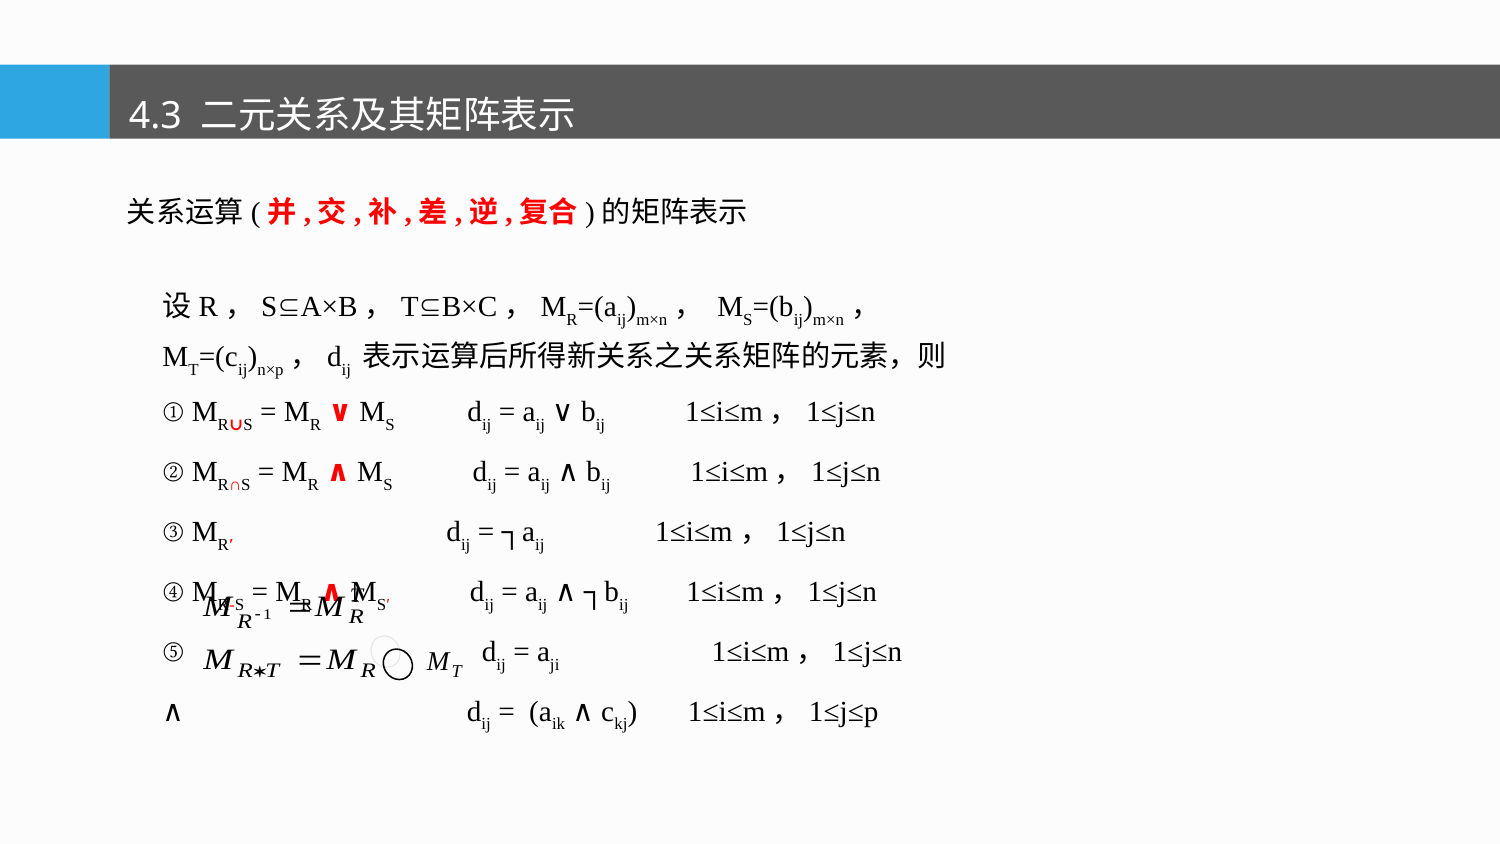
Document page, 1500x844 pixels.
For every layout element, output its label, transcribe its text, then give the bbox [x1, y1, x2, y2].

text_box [421, 642, 471, 684]
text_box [196, 640, 386, 685]
text_box [100, 173, 1333, 236]
text_box 4.3 二元关系及其矩阵表示 [114, 52, 600, 144]
text_box [600, 64, 1500, 140]
text_box [386, 649, 413, 680]
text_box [196, 580, 374, 637]
text_box 设R，SA×B，TB×C，MR=(aij)m×n， MS=(bij)m×n， MT=(cij)n×p，dij 表示运算后所得新关系之关系矩阵的元素，则 ① MR∪S = MR ∨ MS dij = aij ∨ bij 1≤i≤m，1≤j≤n ② MR∩S = MR ∧ MS dij = aij ∧ bij 1≤i≤m，1≤j≤n ③ MR′ dij = ┐aij 1≤i≤m，1≤j≤n ④ MR-S = MR ∧ MS′ dij = aij ∧ ┐bij 1≤i≤m，1≤j≤n ⑤ dij = aji 1≤i≤m，1≤j≤n ⑥ ∧ dij = (aik ∧ ckj) 1≤i≤m，1≤j≤p [147, 280, 1164, 789]
text_box [0, 64, 108, 140]
text_box 关系运算(并,交,补,差,逆,复合)的矩阵表示 [112, 185, 1117, 236]
text_box [108, 64, 114, 140]
